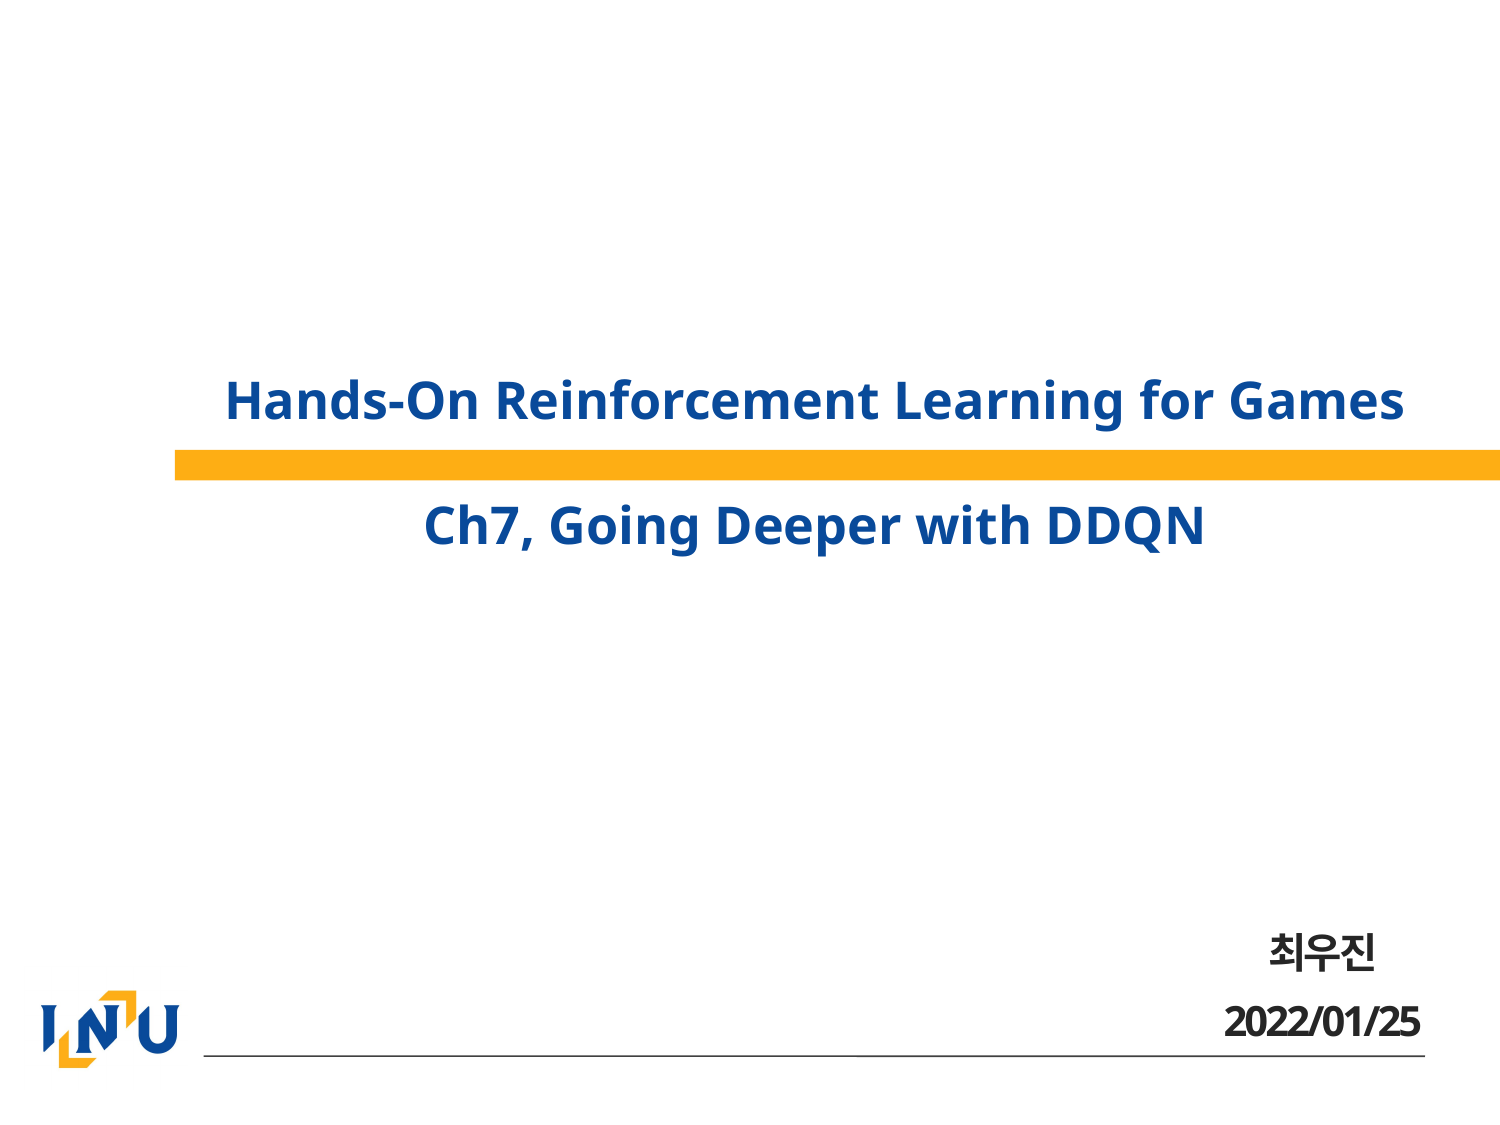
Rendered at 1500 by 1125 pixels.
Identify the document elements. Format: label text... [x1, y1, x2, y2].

title Hands-On Reinforcement Learning for Games Ch7, Going Deeper with DDQN [194, 366, 1436, 563]
picture [24, 966, 188, 1090]
subtitle 최우진 2022/01/25 [1157, 922, 1489, 1060]
